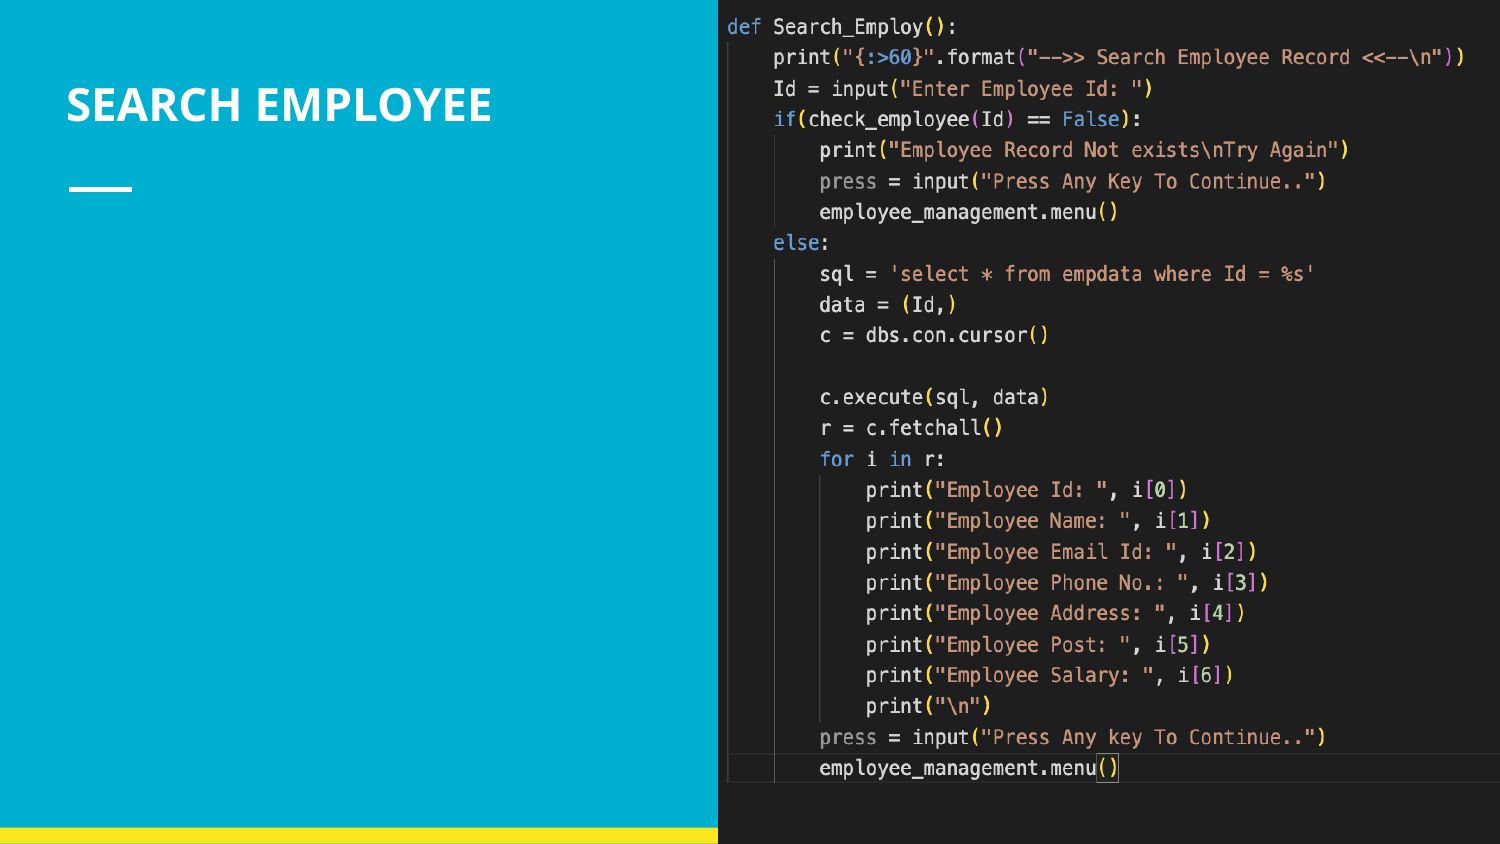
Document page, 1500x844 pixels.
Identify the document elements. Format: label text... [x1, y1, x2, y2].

title SEARCH EMPLOYEE [51, 61, 713, 167]
picture [718, 0, 1500, 844]
